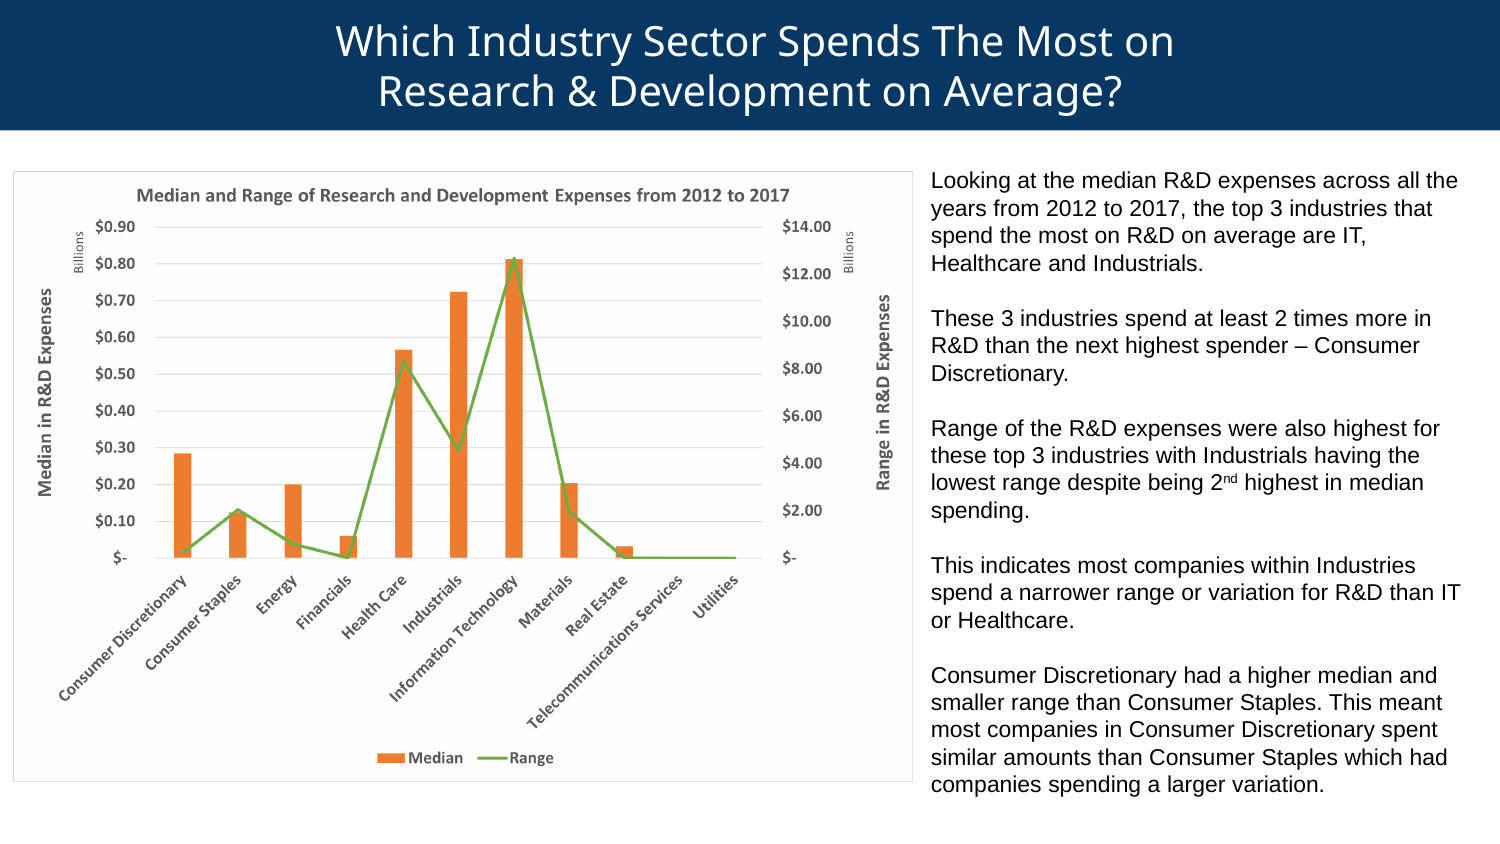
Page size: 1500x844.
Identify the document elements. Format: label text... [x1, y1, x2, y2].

text_box Looking at the median R&D expenses across all the years from 2012 to 2017, the top 3 industries that spend the most on R&D on average are IT, Healthcare and Industrials. These 3 industries spend at least 2 times more in R&D than the next highest spender – Consumer Discretionary. Range of the R&D expenses were also highest for these top 3 industries with Industrials having the lowest range despite being 2nd highest in median spending. This indicates most companies within Industries spend a narrower range or variation for R&D than IT or Healthcare. Consumer Discretionary had a higher median and smaller range than Consumer Staples. This meant most companies in Consumer Discretionary spent similar amounts than Consumer Staples which had companies spending a larger variation. [916, 158, 1487, 805]
title Which Industry Sector Spends The Most on Research & Development on Average? [0, 0, 1500, 131]
picture [13, 171, 914, 782]
